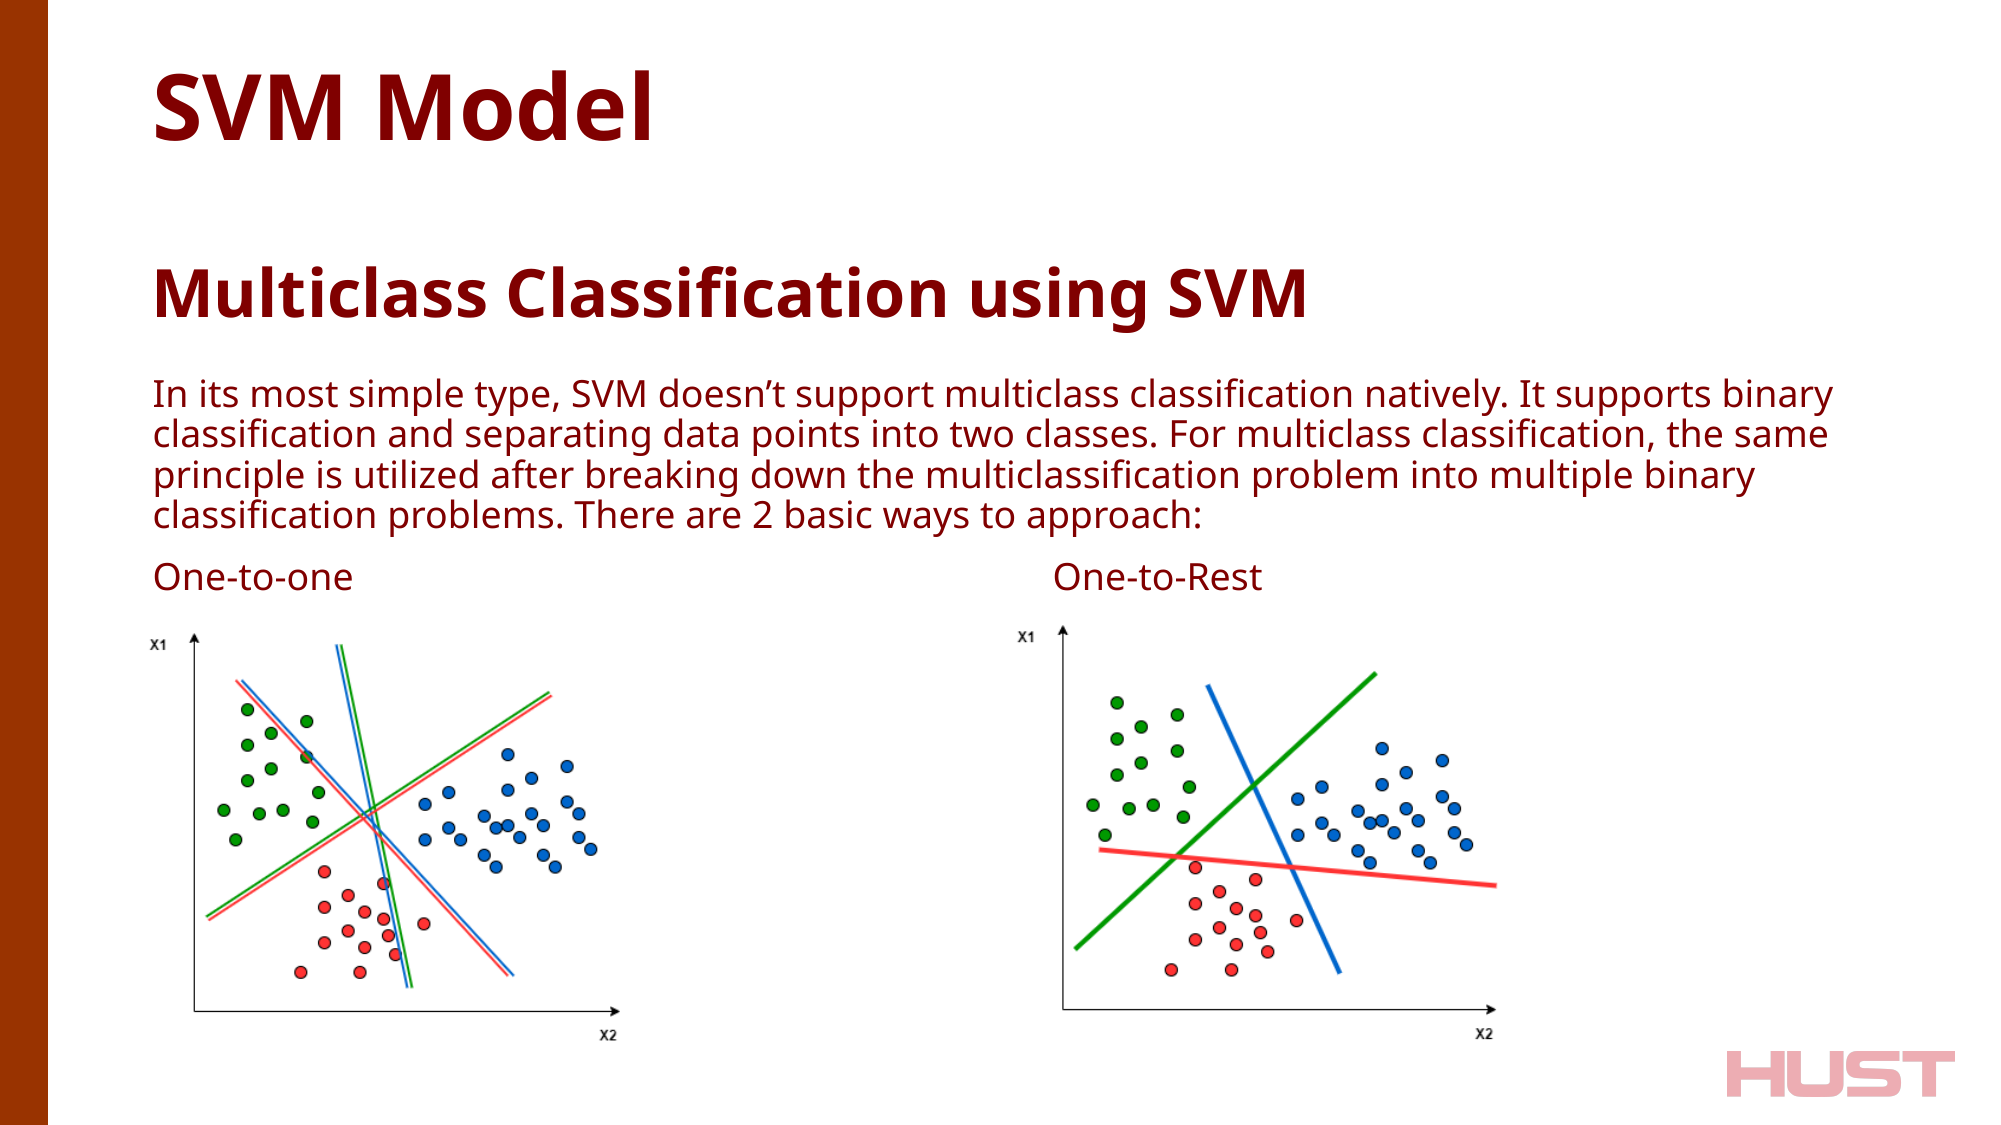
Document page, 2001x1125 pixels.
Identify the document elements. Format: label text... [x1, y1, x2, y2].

picture [137, 611, 653, 1050]
list In its most simple type, SVM doesn’t support multiclass classification natively. It supports binary classification and separating data points into two classes. For multiclass classification, the same principle is utilized after breaking down the multiclassification problem into multiple binary classification problems. There are 2 basic ways to approach: One-to-one One-to-Rest [137, 367, 1880, 1103]
text_box SVM Model [137, 29, 1863, 169]
title Multiclass Classification using SVM [136, 75, 1648, 340]
picture [1007, 611, 1525, 1050]
